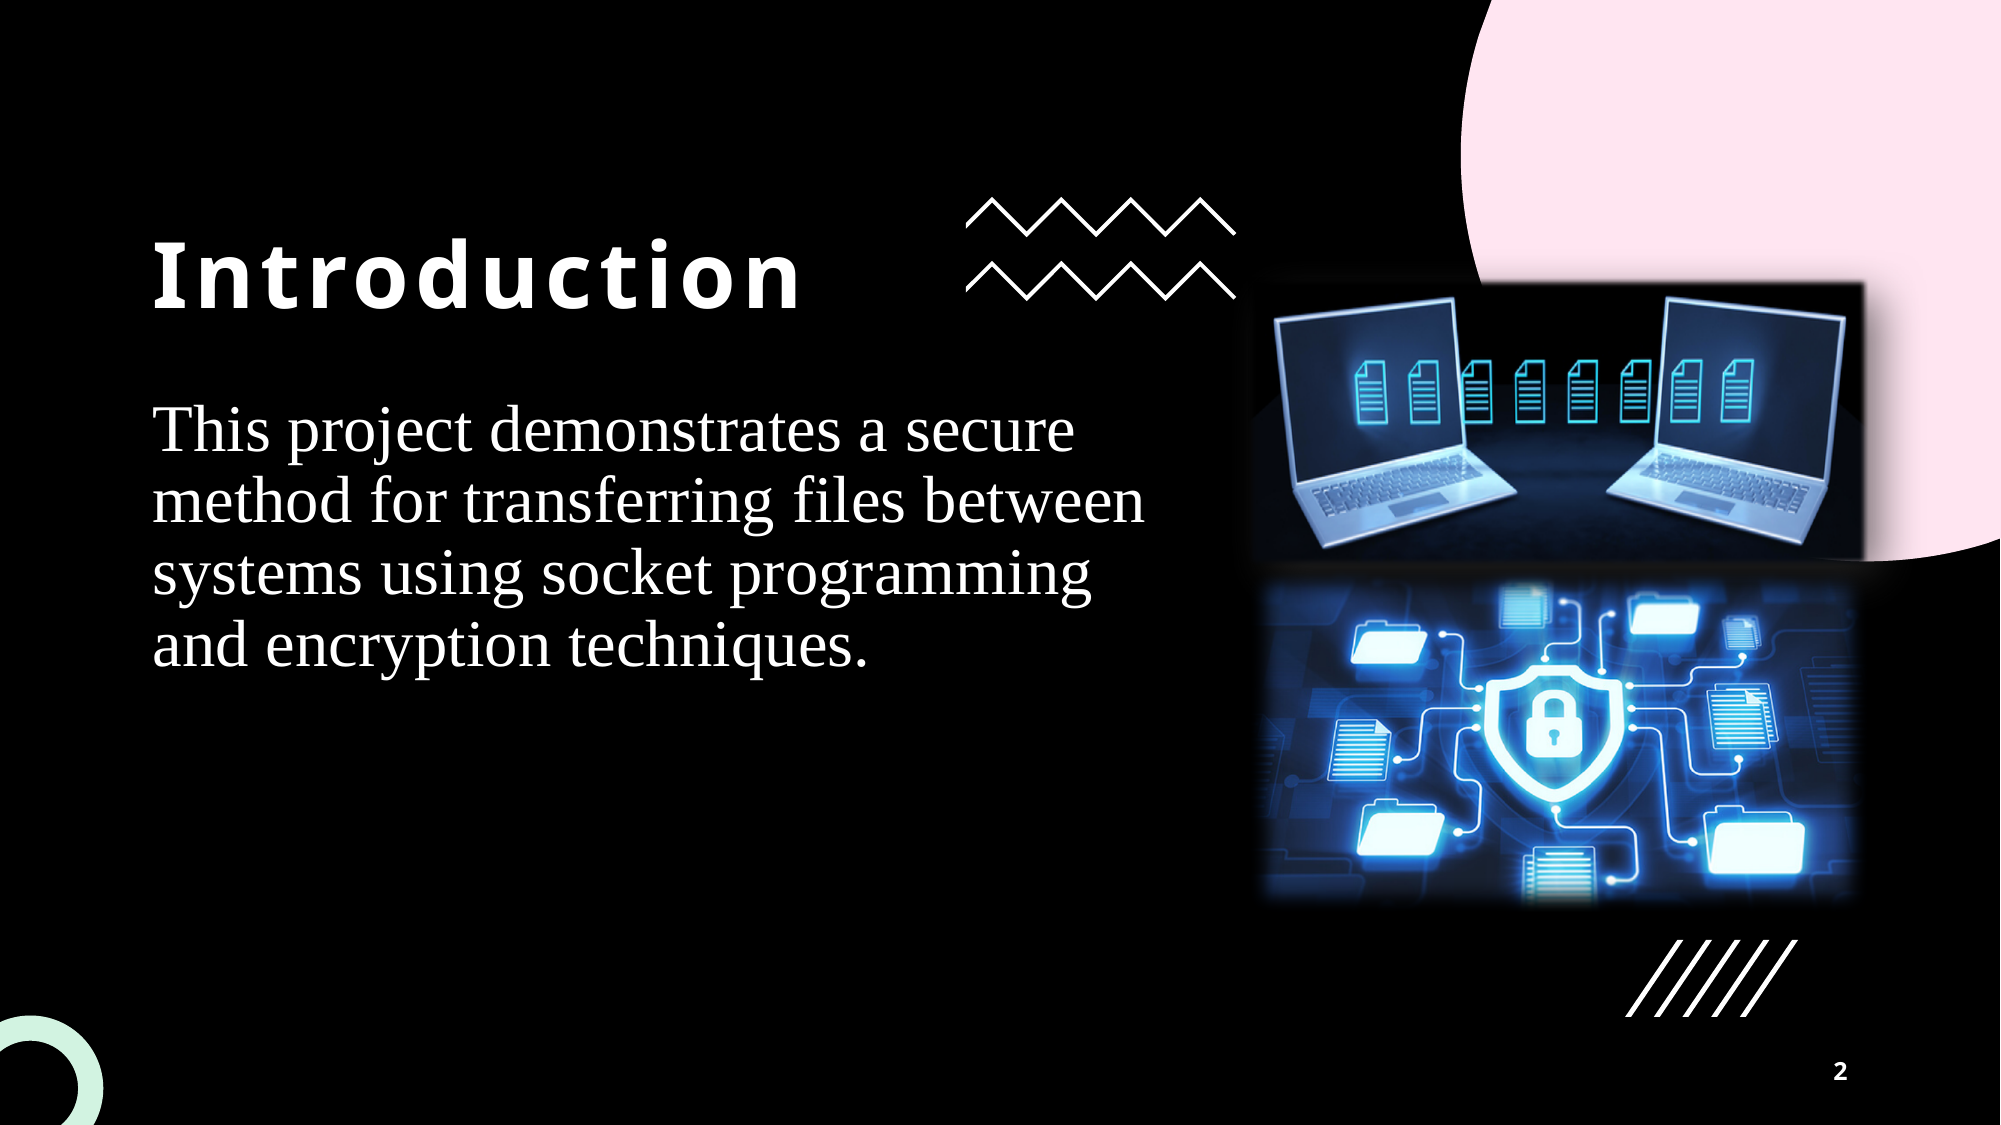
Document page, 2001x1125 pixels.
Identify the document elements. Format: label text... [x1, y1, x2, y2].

list This project demonstrates a secure method for transferring files between systems using socket programming and encryption techniques. [137, 385, 1215, 993]
picture [1248, 567, 1868, 914]
slide_number 2 [1412, 1042, 1863, 1103]
title Introduction [137, 120, 1000, 336]
picture [1248, 277, 1868, 566]
